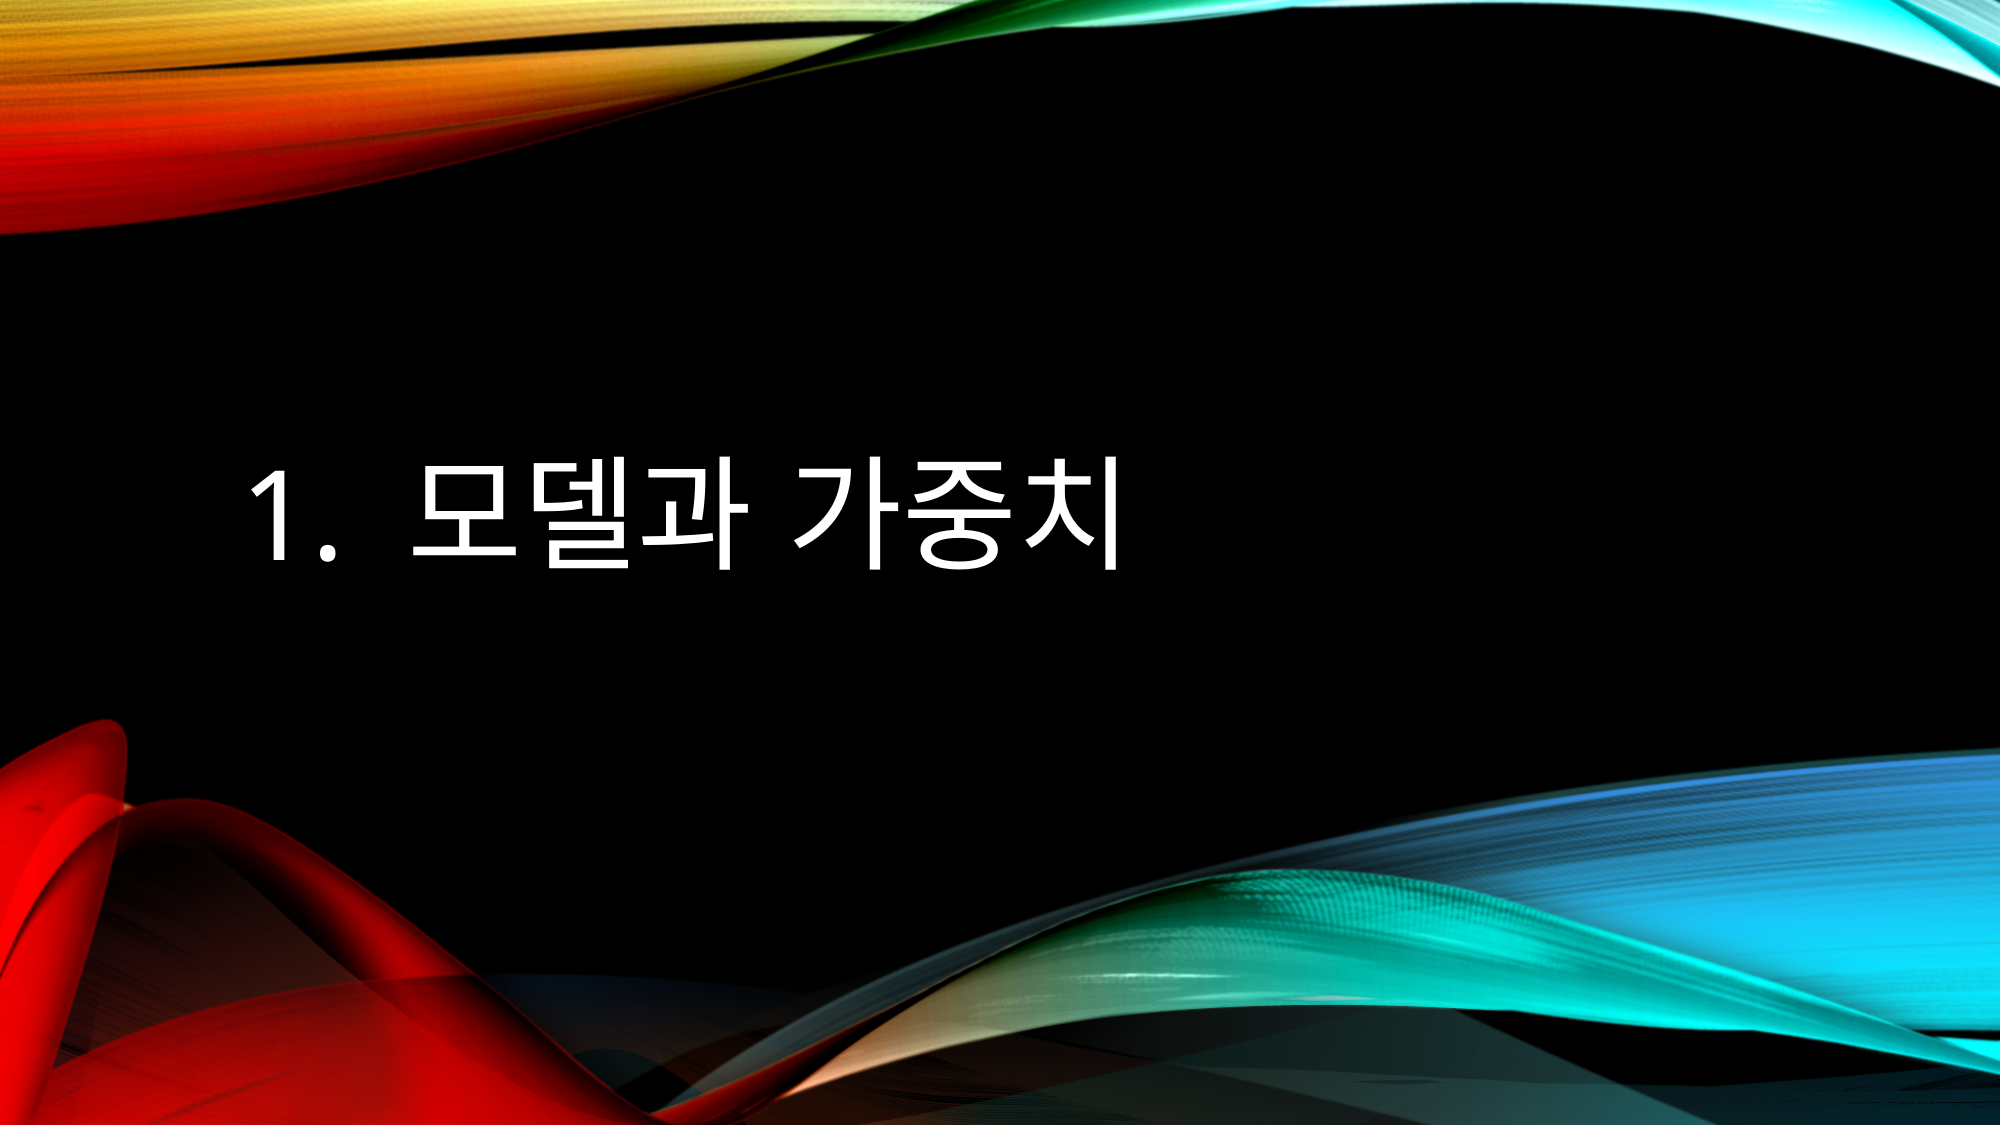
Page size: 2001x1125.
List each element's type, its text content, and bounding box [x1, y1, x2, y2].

title 1. 모델과 가중치 [225, 295, 1775, 596]
picture [0, 717, 2000, 1125]
picture [0, 0, 2000, 237]
